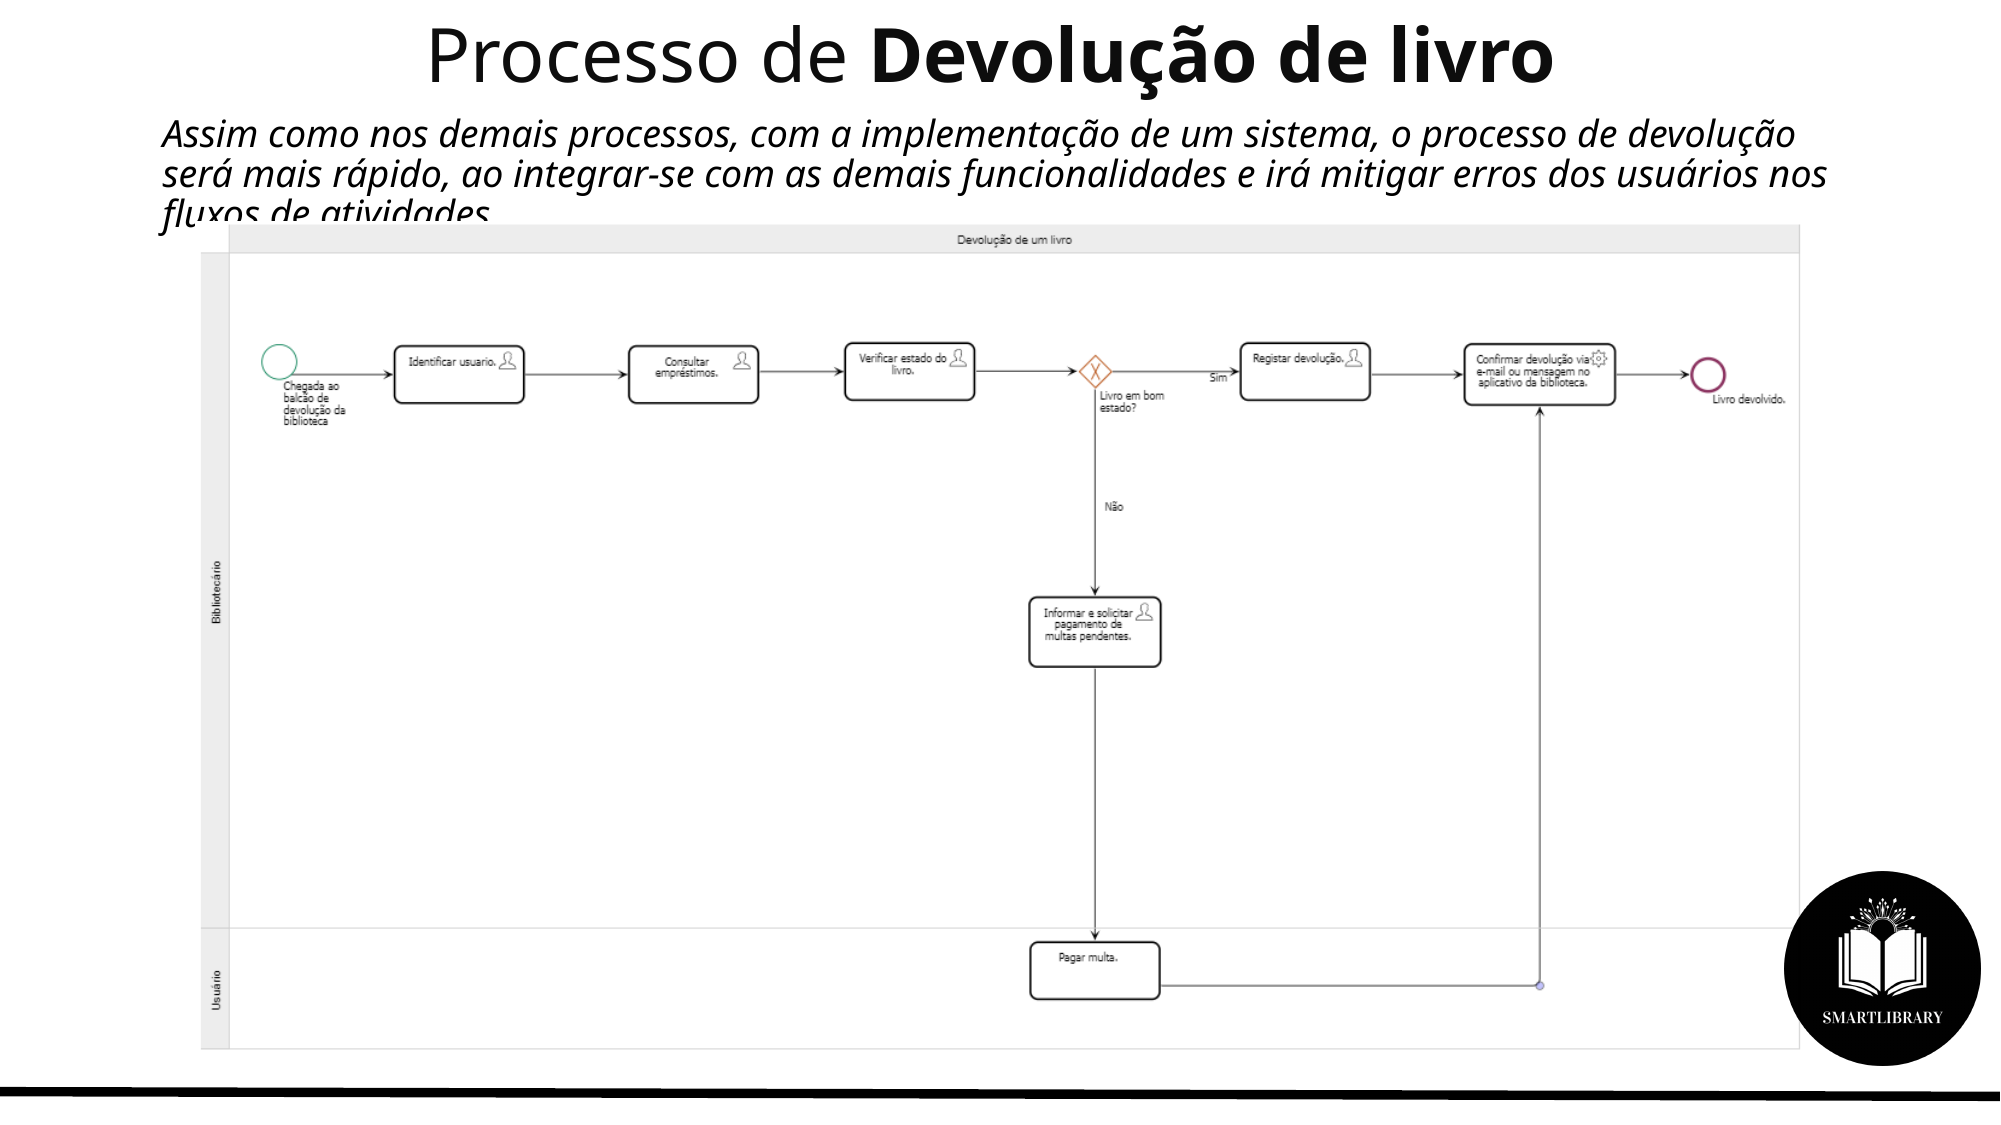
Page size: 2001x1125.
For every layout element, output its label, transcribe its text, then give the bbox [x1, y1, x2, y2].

picture [194, 221, 1982, 1067]
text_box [0, 1091, 2000, 1097]
subtitle [105, 729, 1895, 1091]
text_box Assim como nos demais processos, com a implementação de um sistema, o processo de devolução será mais rápido, ao integrar-se com as demais funcionalidades e irá mitigar erros dos usuários nos fluxos de atividades. [147, 107, 1851, 224]
text_box Processo de Devolução de livro [41, 0, 1961, 106]
